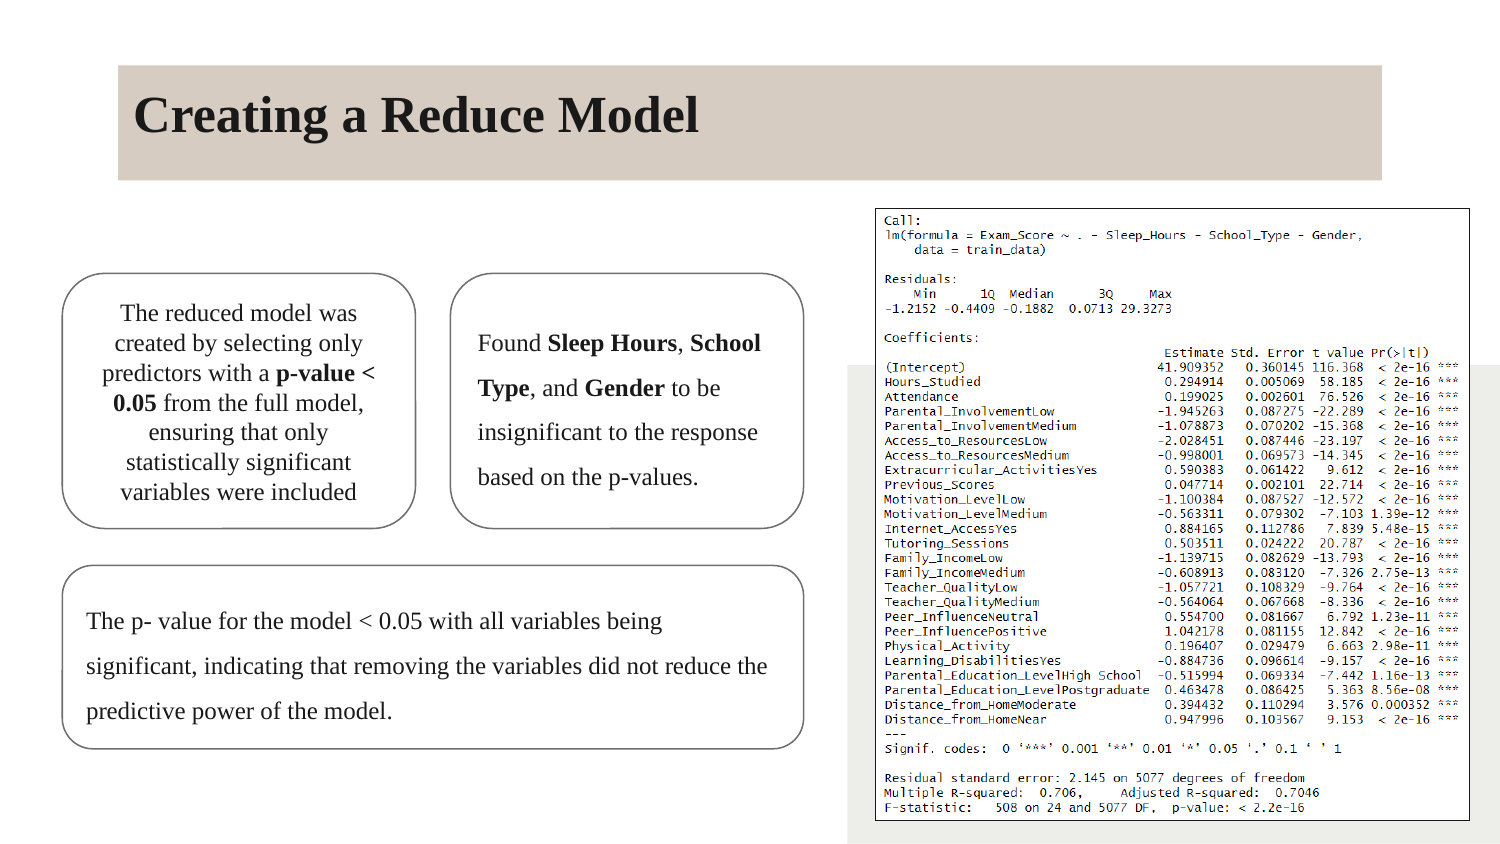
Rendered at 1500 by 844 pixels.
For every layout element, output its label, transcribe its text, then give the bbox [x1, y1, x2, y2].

subtitle [0, 208, 852, 844]
picture [875, 208, 1470, 821]
text_box The p- value for the model < 0.05 with all variables being significant, indicating that removing the variables did not reduce the predictive power of the model. [60, 563, 806, 751]
text_box Found Sleep Hours, School Type, and Gender to be insignificant to the response based on the p-values. [448, 271, 806, 531]
text_box The reduced model was created by selecting only predictors with a p-value < 0.05 from the full model, ensuring that only statistically significant variables were included [60, 271, 418, 531]
title Creating a Reduce Model [118, 65, 1382, 181]
